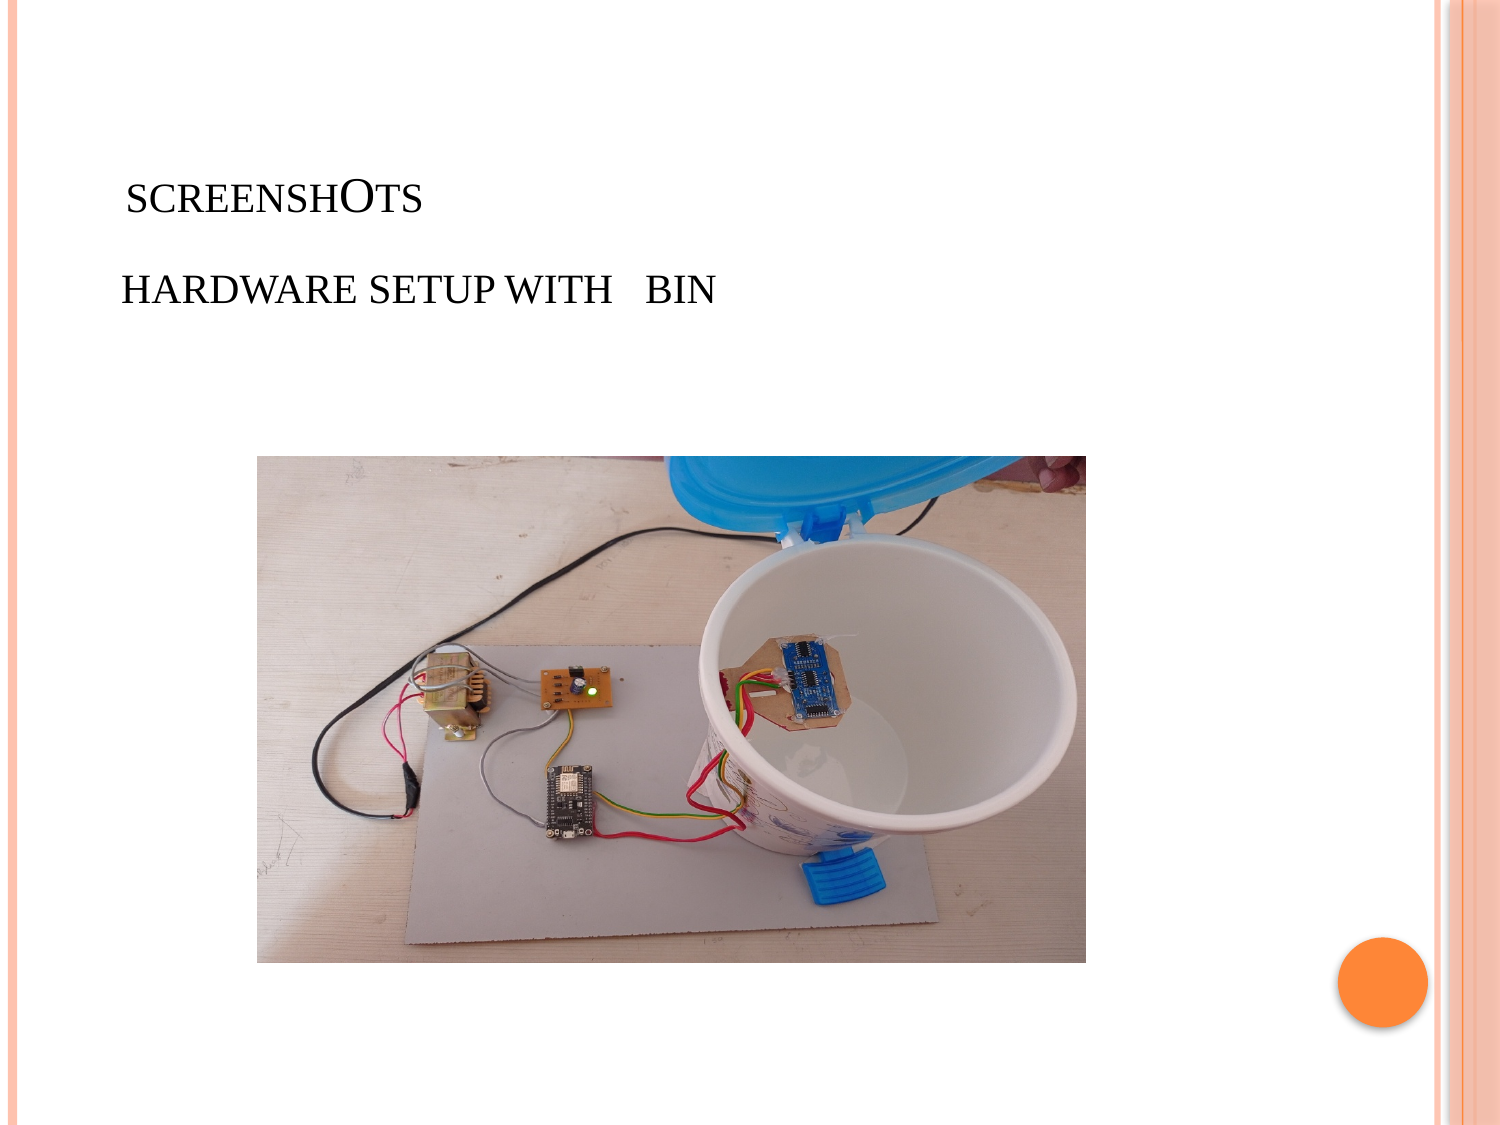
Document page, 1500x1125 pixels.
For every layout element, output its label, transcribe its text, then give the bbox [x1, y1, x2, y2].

title SCREENSHoTS [47, 45, 1300, 233]
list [257, 455, 1086, 964]
list HARDWARE SETUP WITH BIN [75, 254, 1295, 1013]
